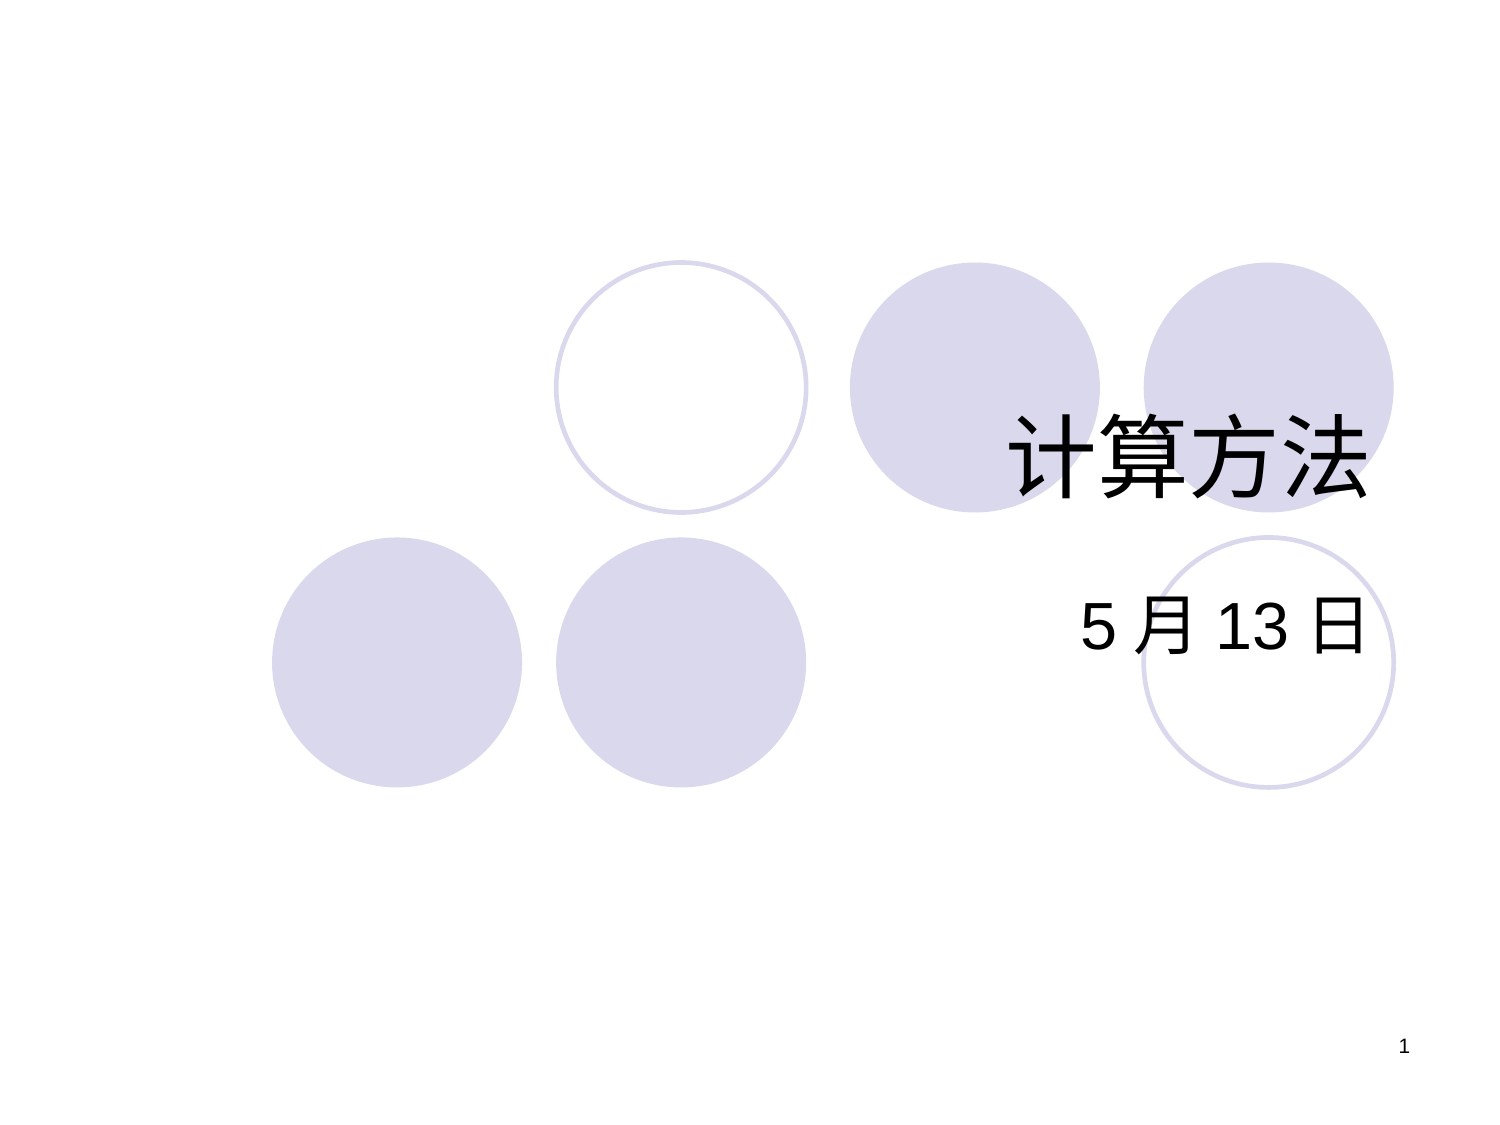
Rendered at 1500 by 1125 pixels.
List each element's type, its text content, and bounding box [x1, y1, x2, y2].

slide_number 1 [1074, 1024, 1426, 1101]
title 计算方法 [112, 200, 1388, 518]
subtitle 5月13日 [337, 575, 1388, 863]
